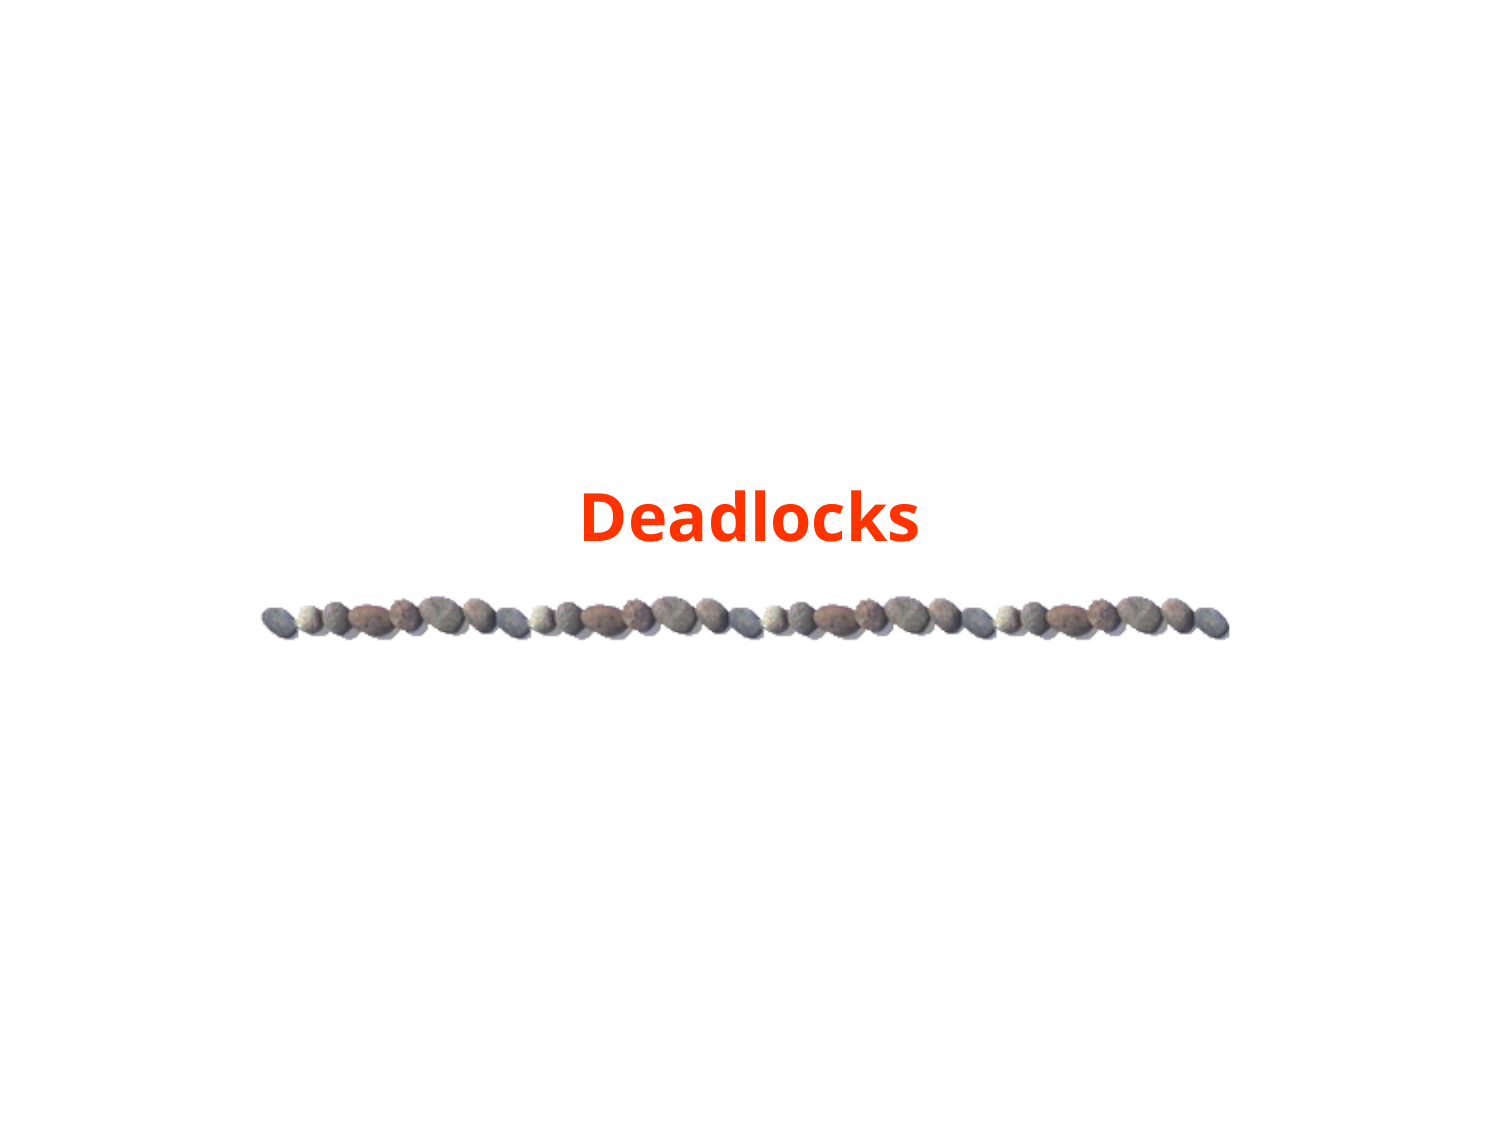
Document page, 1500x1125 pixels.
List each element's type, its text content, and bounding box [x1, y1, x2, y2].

title Deadlocks [112, 375, 1388, 563]
picture [252, 591, 1243, 648]
